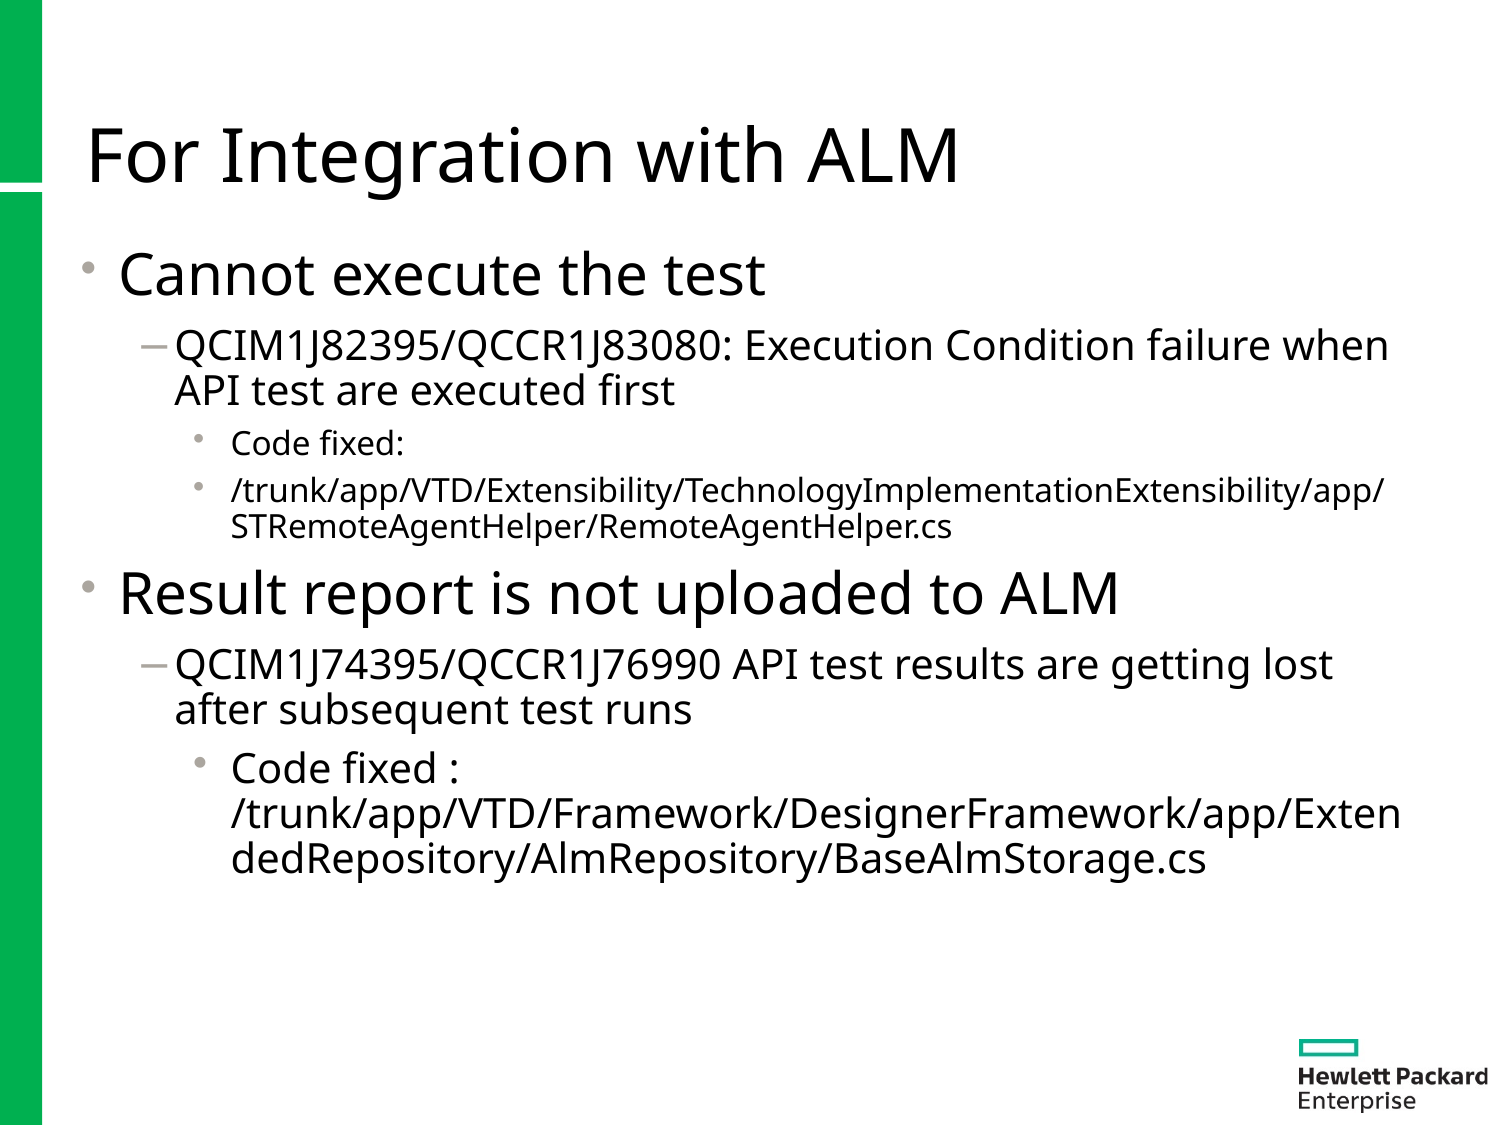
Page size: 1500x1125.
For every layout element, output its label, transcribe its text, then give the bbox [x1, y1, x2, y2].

title For Integration with ALM [70, 18, 1423, 207]
list Cannot execute the test QCIM1J82395/QCCR1J83080: Execution Condition failure when API test are executed first Code fixed: /trunk/app/VTD/Extensibility/TechnologyImplementationExtensibility/app/STRemoteAgentHelper/RemoteAgentHelper.cs Result report is not uploaded to ALM QCIM1J74395/QCCR1J76990 API test results are getting lost after subsequent test runs Code fixed : /trunk/app/VTD/Framework/DesignerFramework/app/ExtendedRepository/AlmRepository/BaseAlmStorage.cs [65, 237, 1423, 998]
picture [1299, 1039, 1488, 1113]
